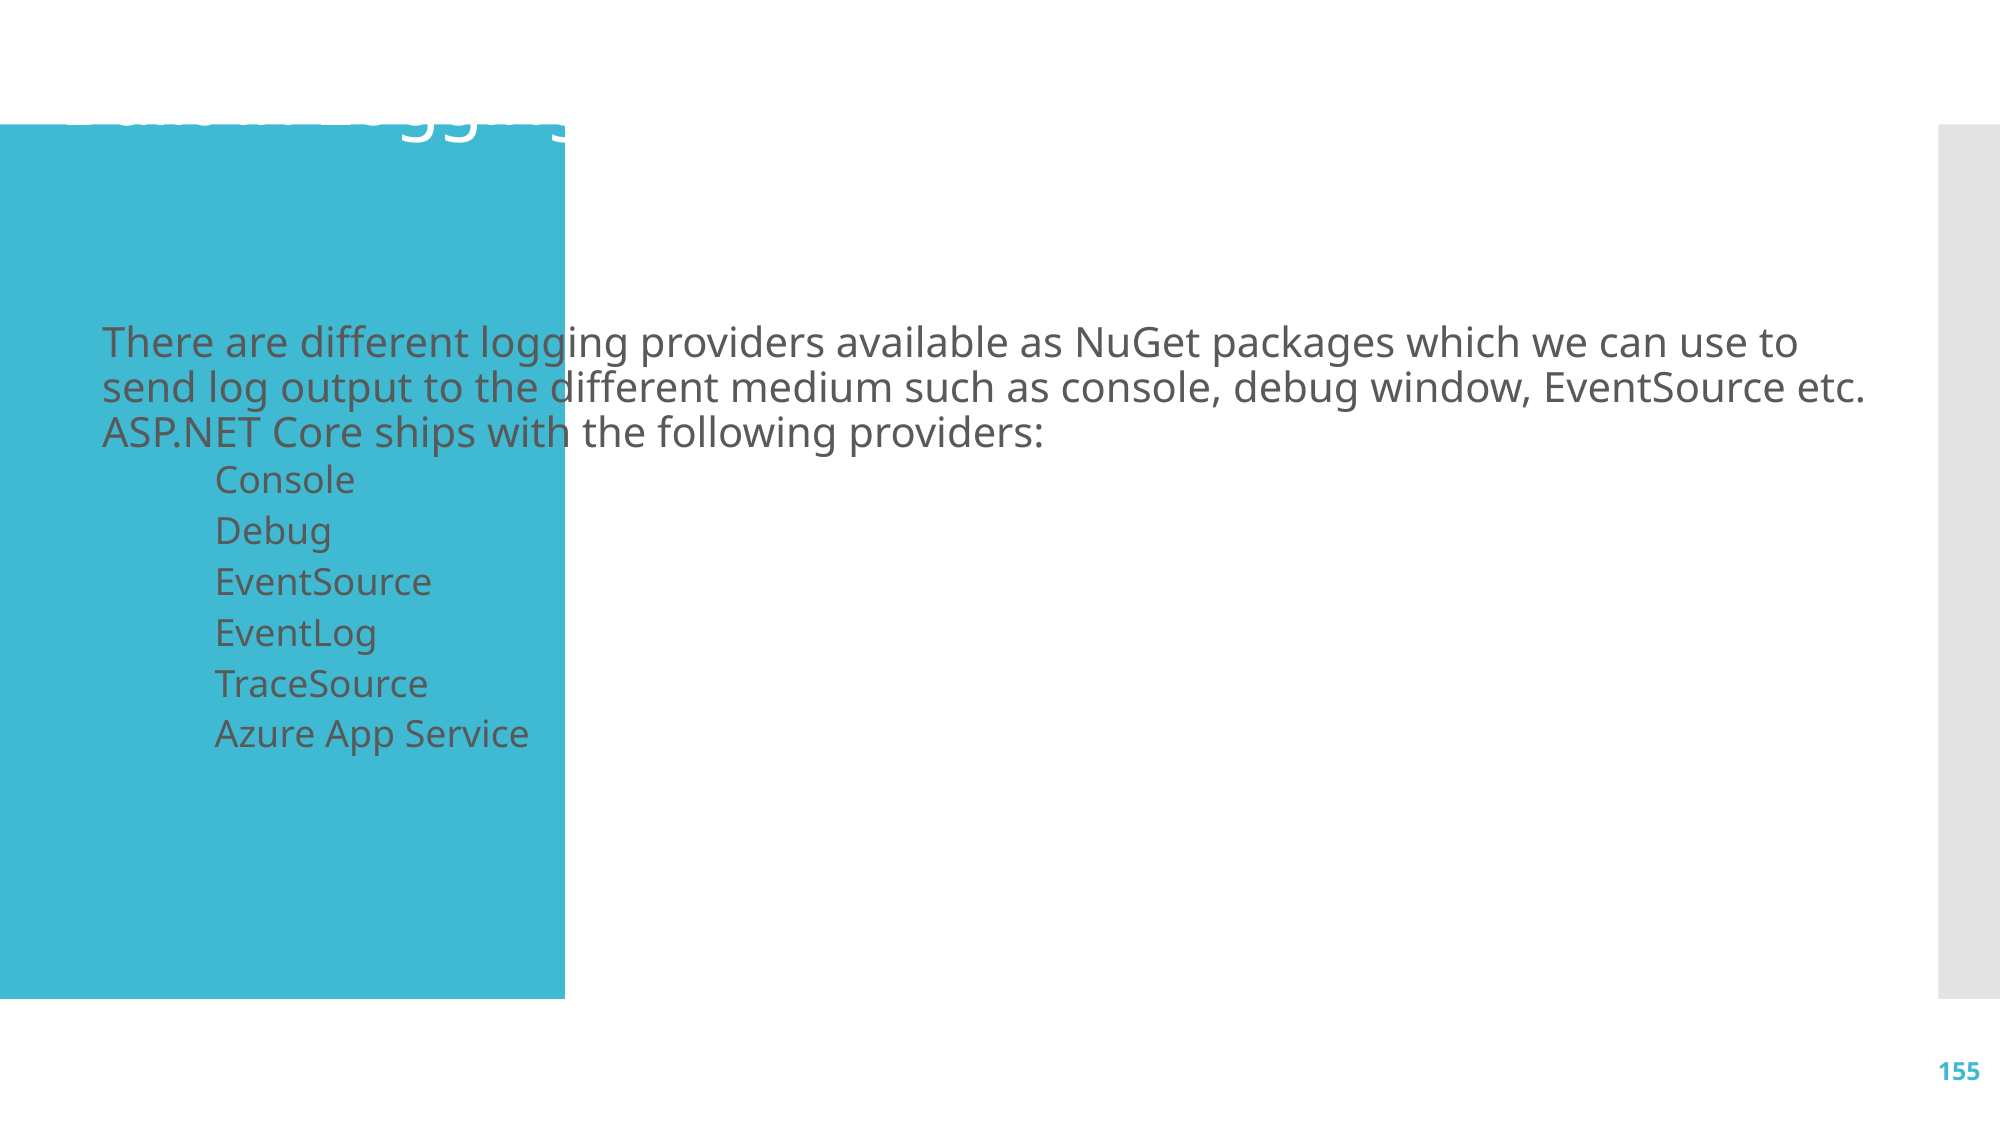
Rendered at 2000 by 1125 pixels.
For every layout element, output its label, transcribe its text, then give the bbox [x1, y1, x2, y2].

slide_number 155 [1744, 1042, 1996, 1103]
title Built-in Logging Provider [45, 54, 1871, 150]
list There are different logging providers available as NuGet packages which we can use to send log output to the different medium such as console, debug window, EventSource etc. ASP.NET Core ships with the following providers: Console Debug EventSource EventLog TraceSource Azure App Service [87, 176, 1913, 902]
